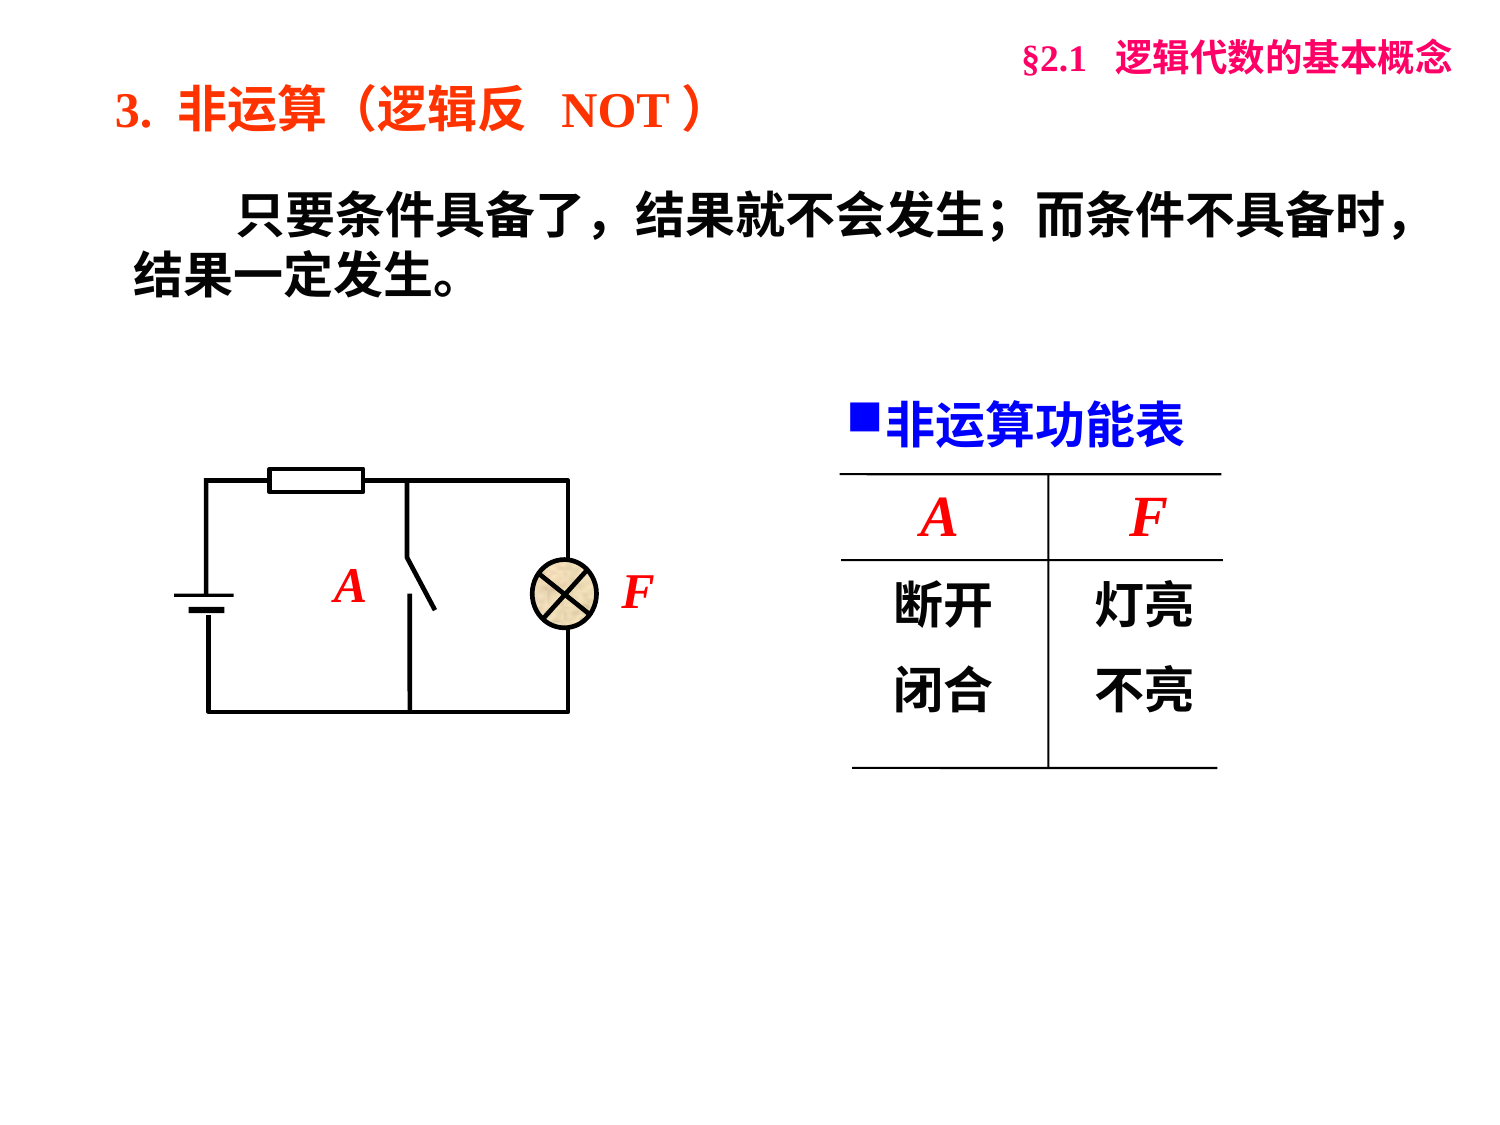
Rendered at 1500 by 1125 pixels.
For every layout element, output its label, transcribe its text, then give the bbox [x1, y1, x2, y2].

text_box 只要条件具备了，结果就不会发生；而条件不具备时，结果一定发生。 [118, 175, 1407, 311]
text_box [832, 470, 1279, 769]
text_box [175, 468, 704, 713]
text_box 3. 非运算（逻辑反 NOT） [100, 70, 798, 145]
text_box §2.1 逻辑代数的基本概念 [1006, 26, 1499, 86]
text_box 非运算功能表 [831, 386, 1211, 462]
